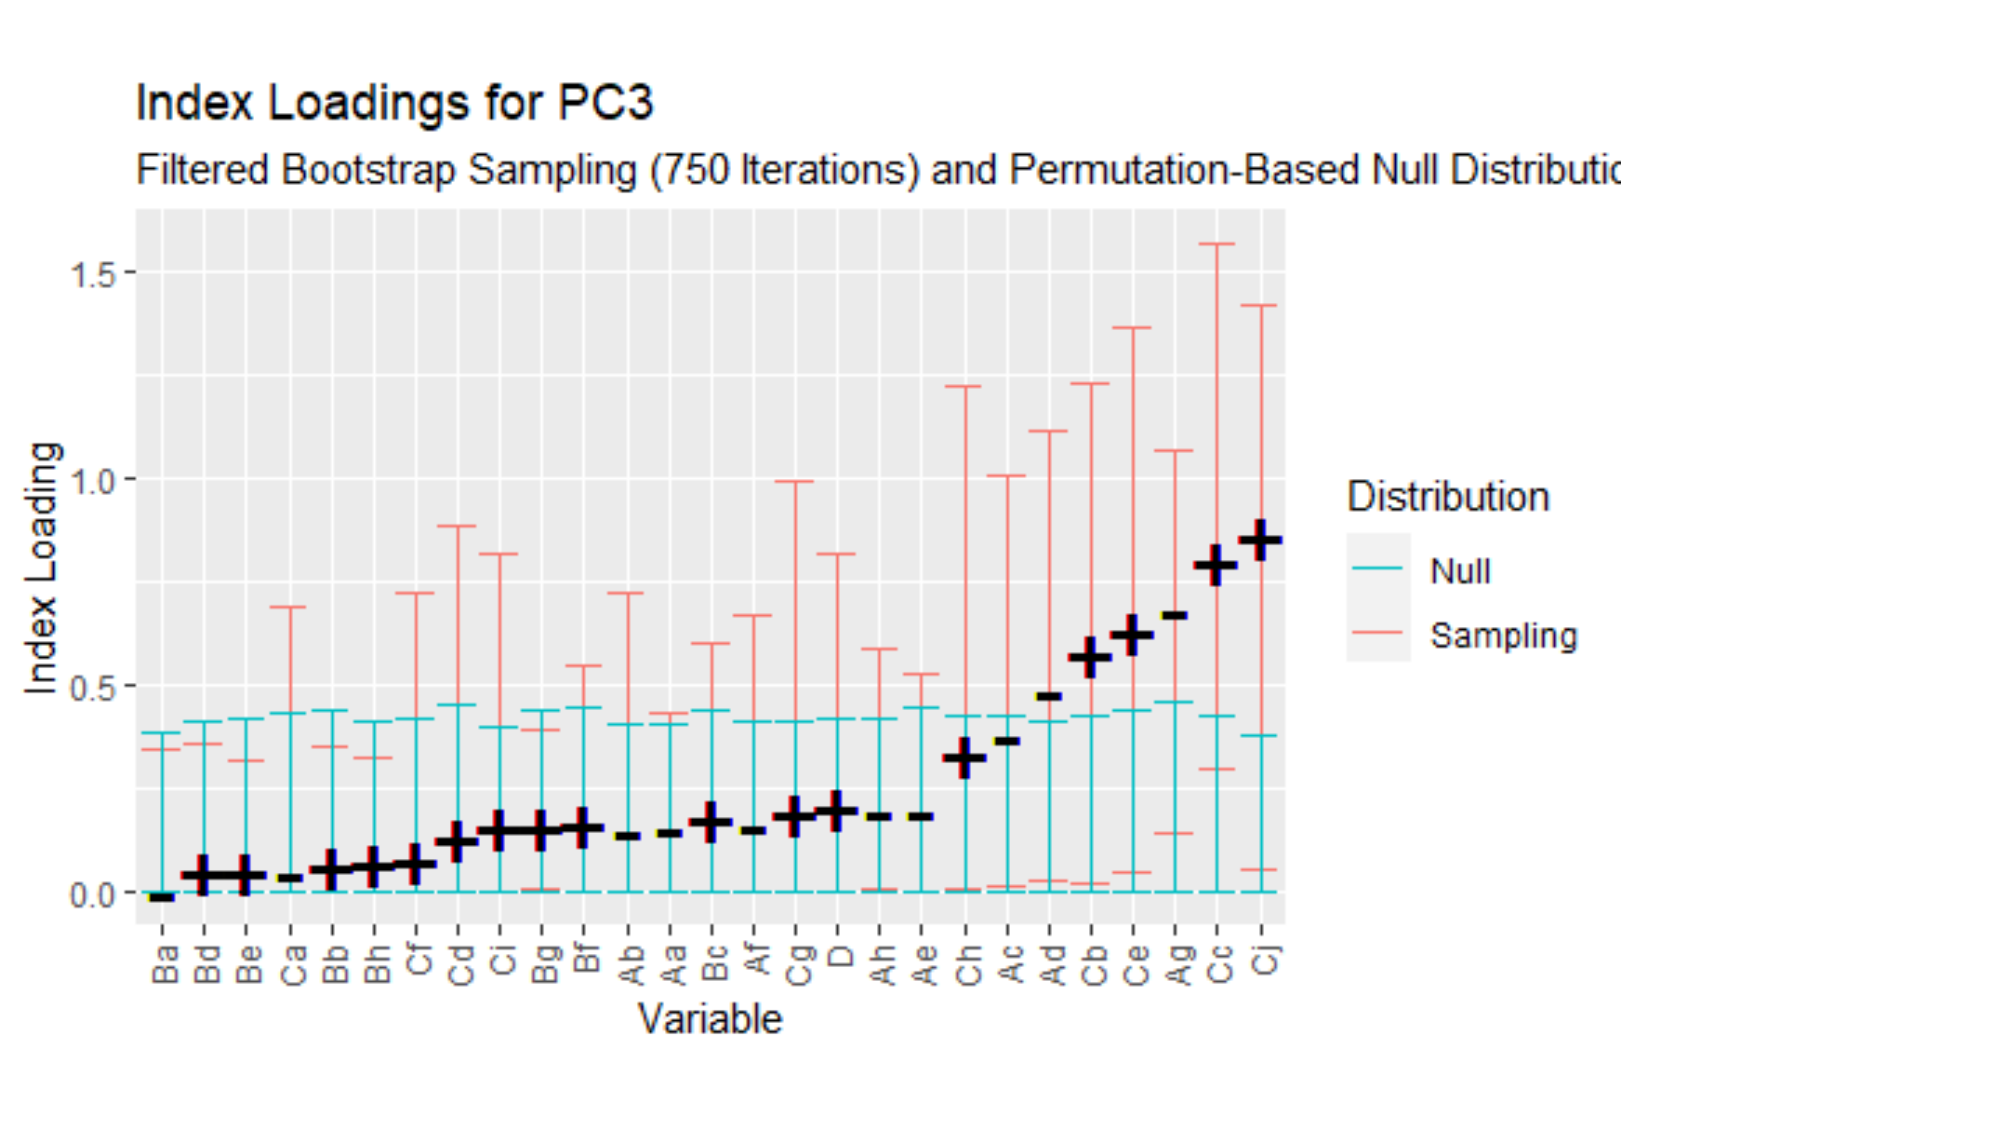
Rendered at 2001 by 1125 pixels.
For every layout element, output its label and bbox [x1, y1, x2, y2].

list [0, 59, 1621, 1062]
